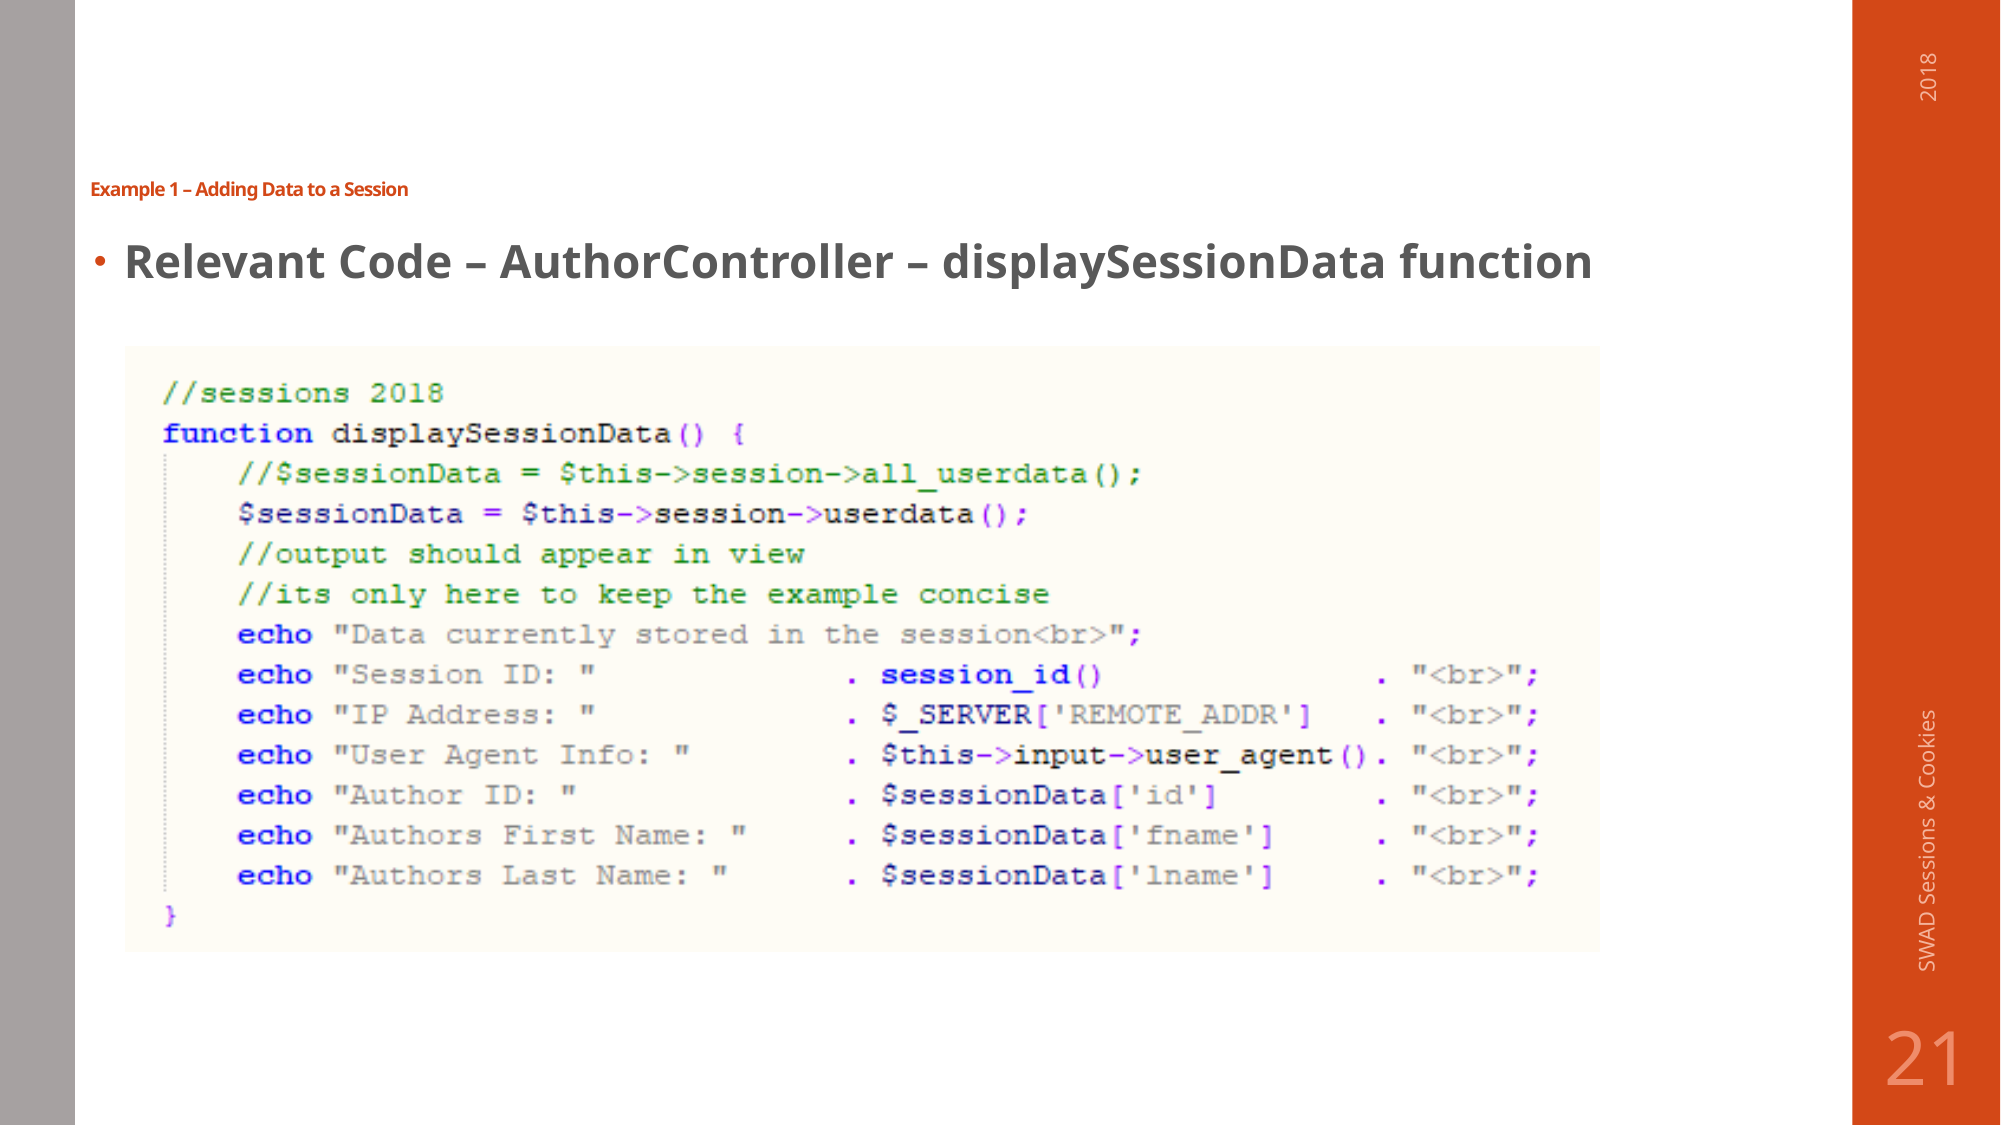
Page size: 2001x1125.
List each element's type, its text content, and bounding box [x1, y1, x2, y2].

picture [124, 345, 1601, 952]
slide_number 2018 [1897, 37, 1958, 351]
slide_number 21 [1852, 1012, 2000, 1110]
title Example 1 – Adding Data to a Session [75, 0, 1853, 230]
list Relevant Code – AuthorController – displaySessionData function [78, 229, 1853, 1125]
footer SWAD Sessions & Cookies [1897, 400, 1958, 988]
